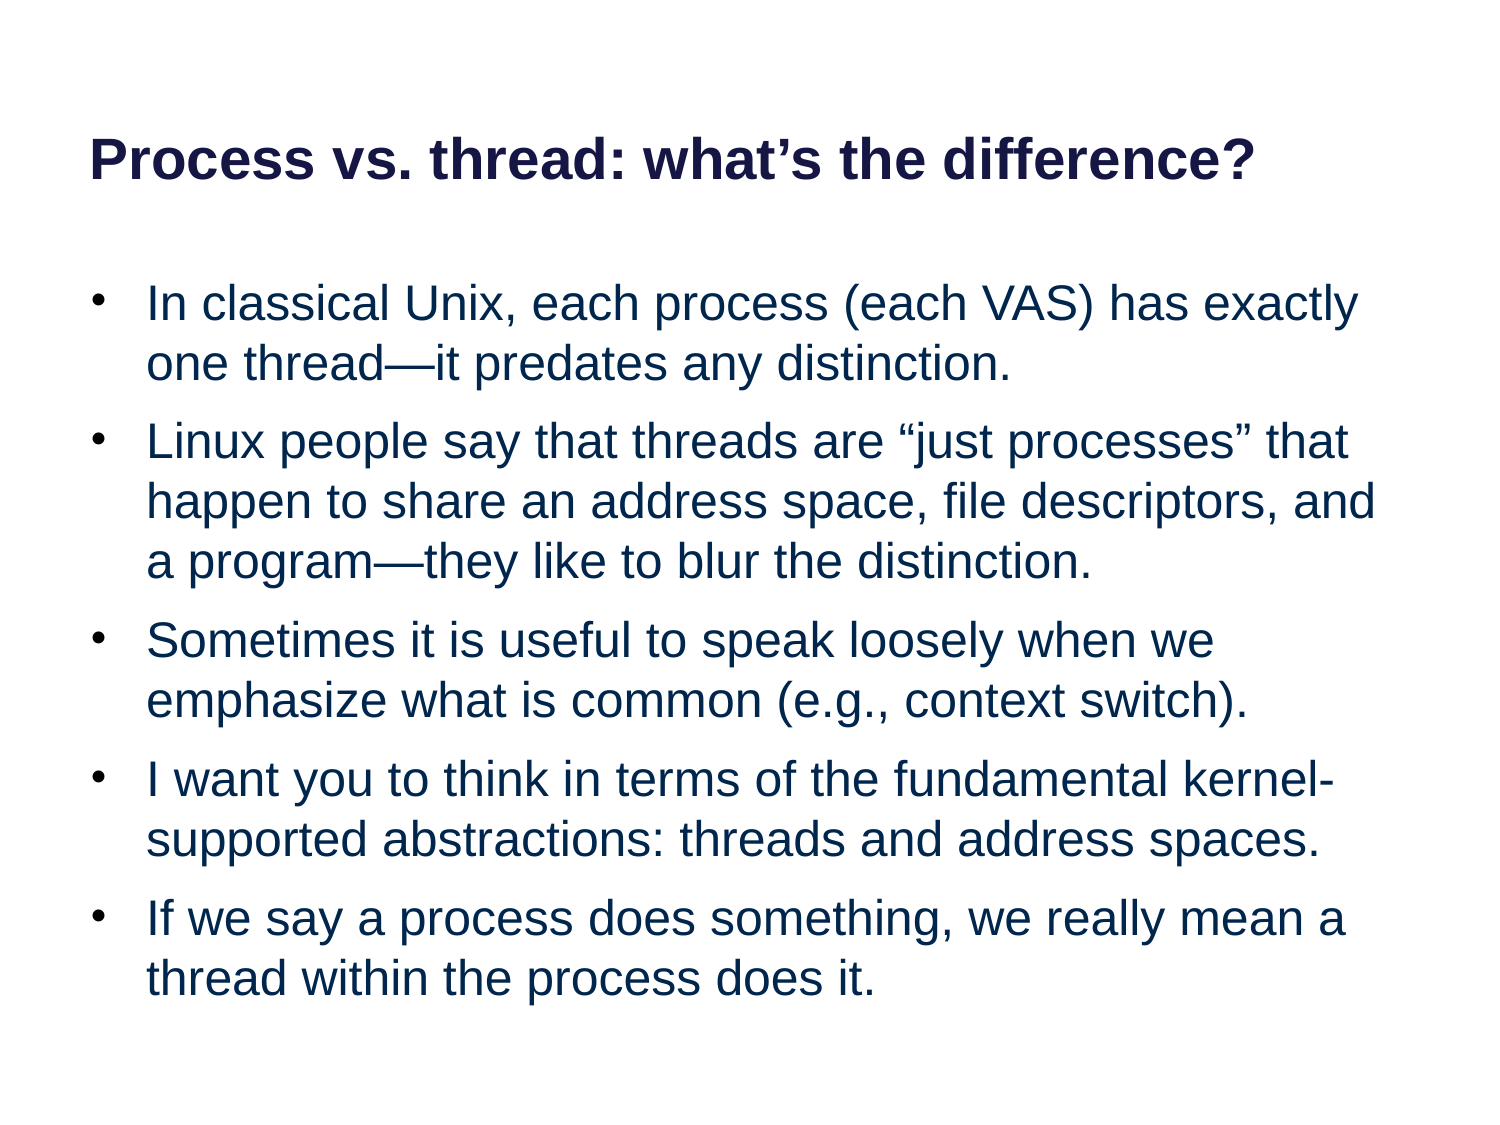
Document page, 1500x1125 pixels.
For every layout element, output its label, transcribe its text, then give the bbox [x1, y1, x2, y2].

list In classical Unix, each process (each VAS) has exactly one thread—it predates any distinction. Linux people say that threads are “just processes” that happen to share an address space, file descriptors, and a program—they like to blur the distinction. Sometimes it is useful to speak loosely when we emphasize what is common (e.g., context switch). I want you to think in terms of the fundamental kernel-supported abstractions: threads and address spaces. If we say a process does something, we really mean a thread within the process does it. [75, 262, 1425, 937]
title Process vs. thread: what’s the difference? [75, 0, 1425, 200]
